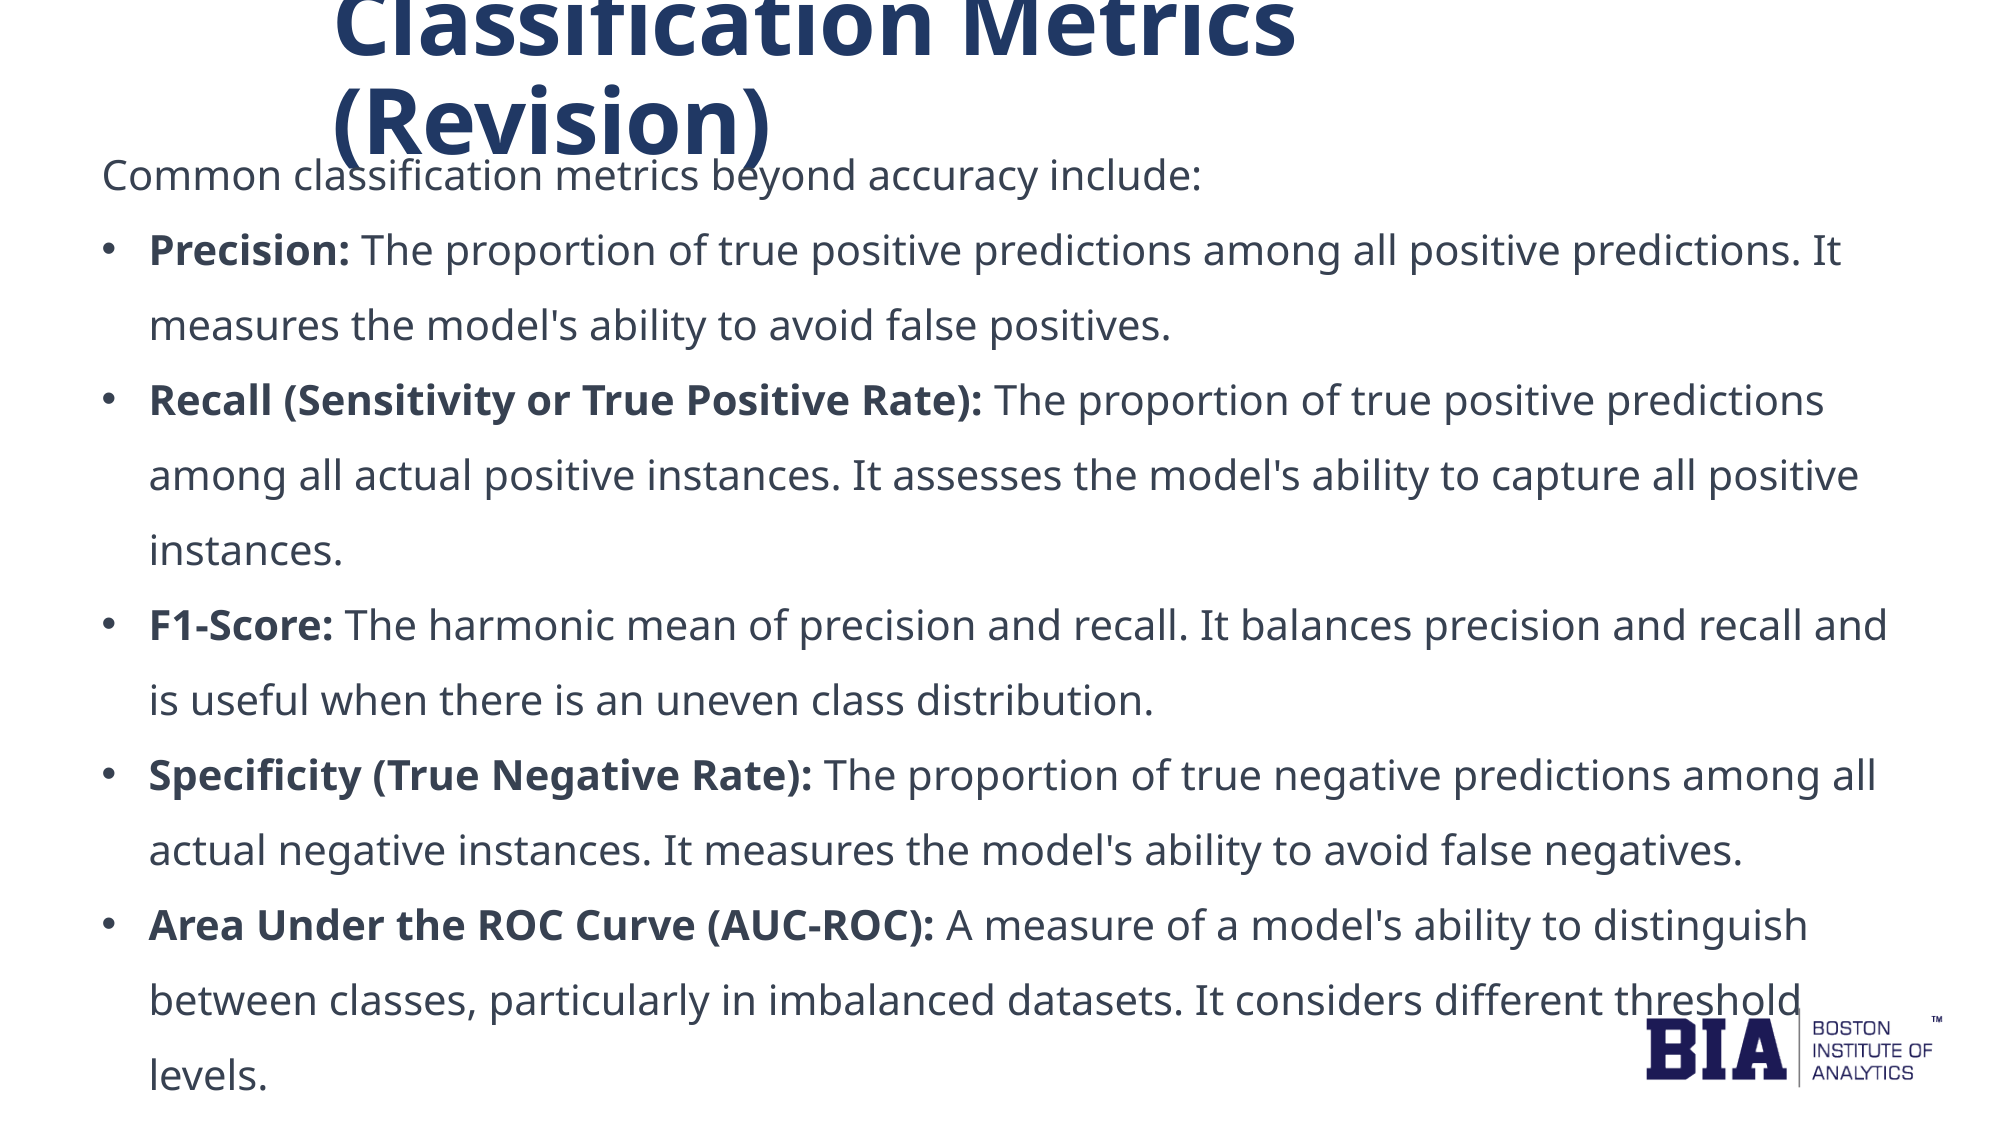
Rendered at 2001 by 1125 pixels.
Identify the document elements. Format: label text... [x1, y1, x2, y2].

picture [1624, 1000, 1957, 1095]
text_box Classification Metrics (Revision) [330, 0, 1669, 116]
text_box Common classification metrics beyond accuracy include: Precision: The proportion of true positive predictions among all positive predictions. It measures the model's ability to avoid false positives. Recall (Sensitivity or True Positive Rate): The proportion of true positive predictions among all actual positive instances. It assesses the model's ability to capture all positive instances. F1-Score: The harmonic mean of precision and recall. It balances precision and recall and is useful when there is an uneven class distribution. Specificity (True Negative Rate): The proportion of true negative predictions among all actual negative instances. It measures the model's ability to avoid false negatives. Area Under the ROC Curve (AUC-ROC): A measure of a model's ability to distinguish between classes, particularly in imbalanced datasets. It considers different threshold levels. Area Under the Precision-Recall Curve (AUC-PRC): Similar to AUC-ROC but focuses on the precision-recall trade-off, making it useful when there is a class imbalance. [86, 116, 1913, 1125]
